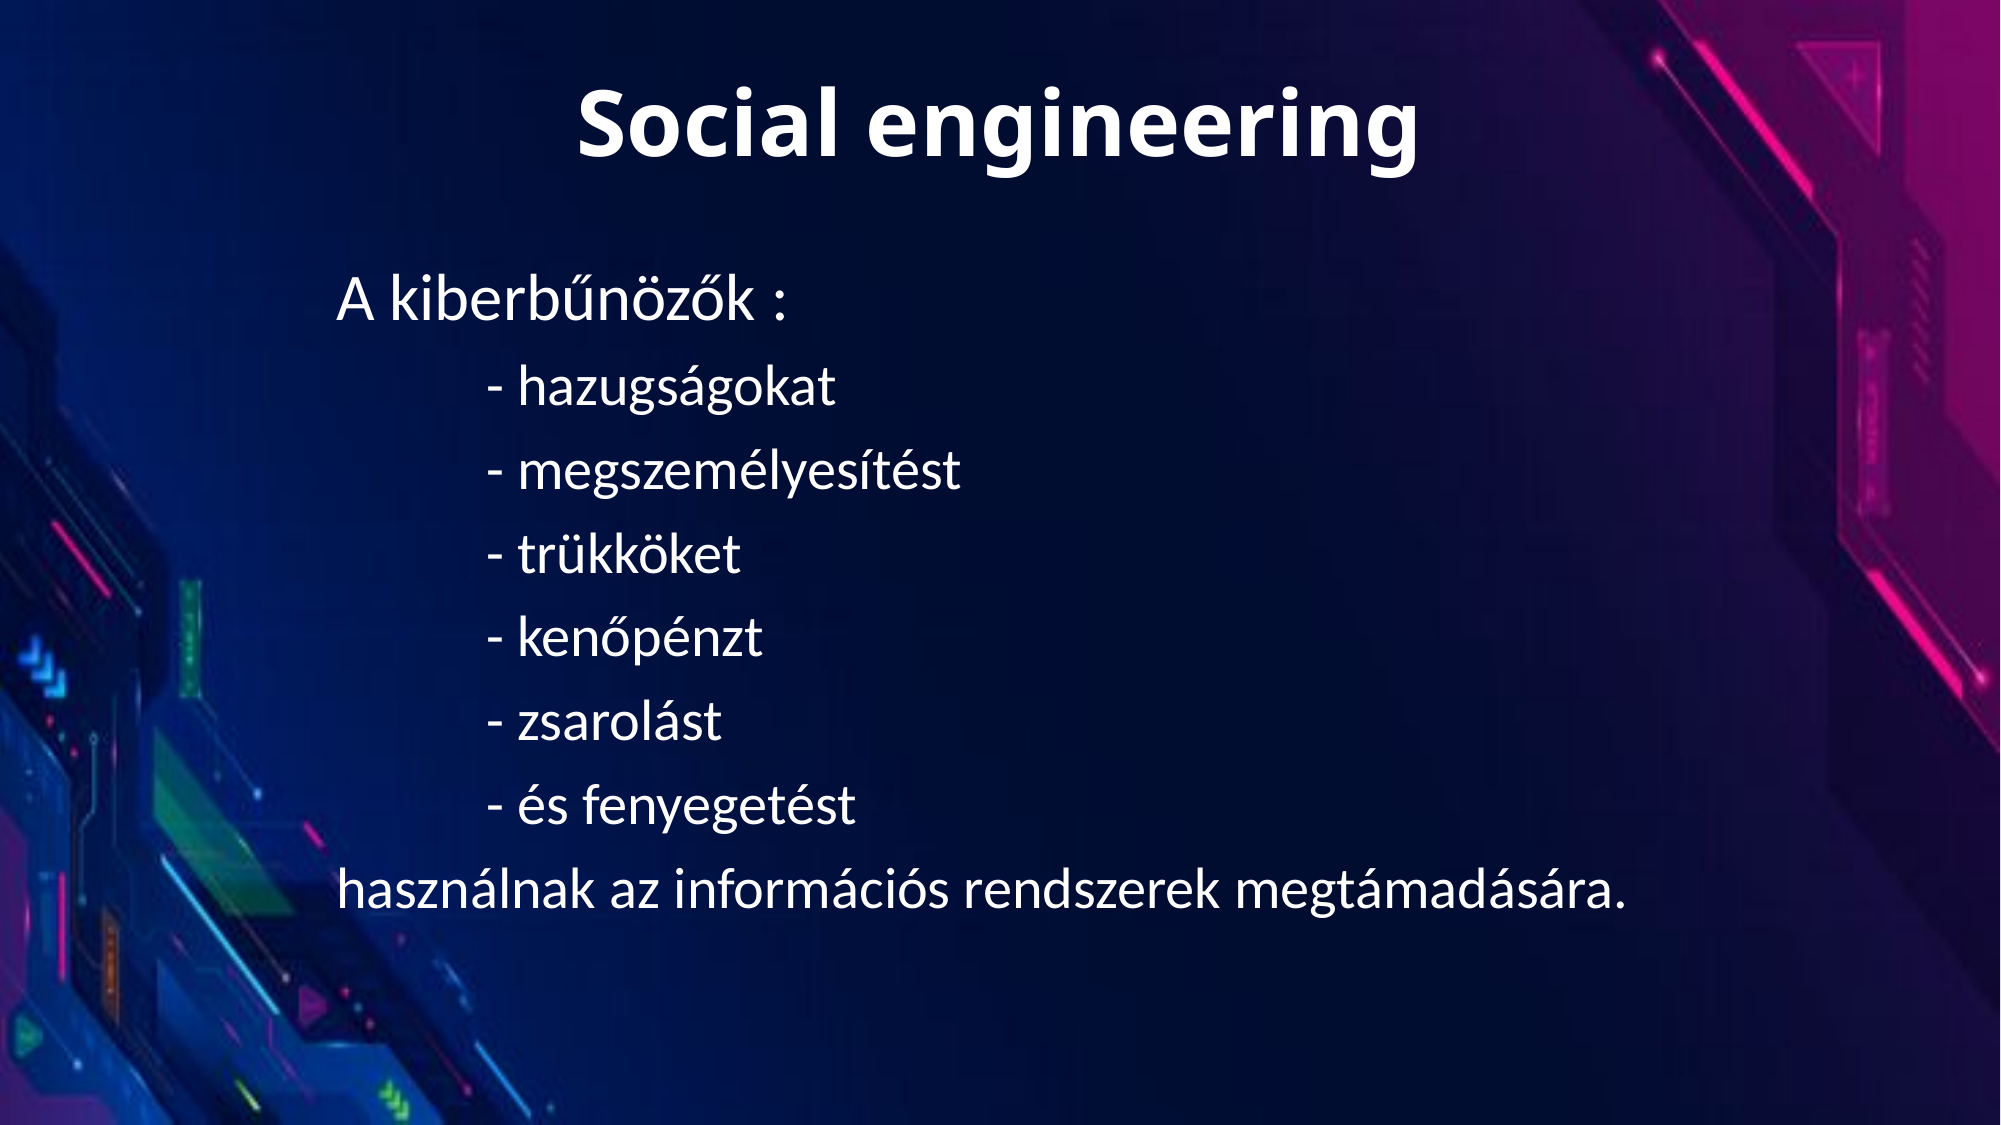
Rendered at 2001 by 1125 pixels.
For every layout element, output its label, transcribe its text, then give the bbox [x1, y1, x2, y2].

picture [0, 0, 2001, 1125]
title Social engineering [137, 17, 1863, 236]
list A kiberbűnözők : - hazugságokat - megszemélyesítést - trükköket - kenőpénzt - zsarolást - és fenyegetést használnak az információs rendszerek megtámadására. [321, 254, 1679, 969]
